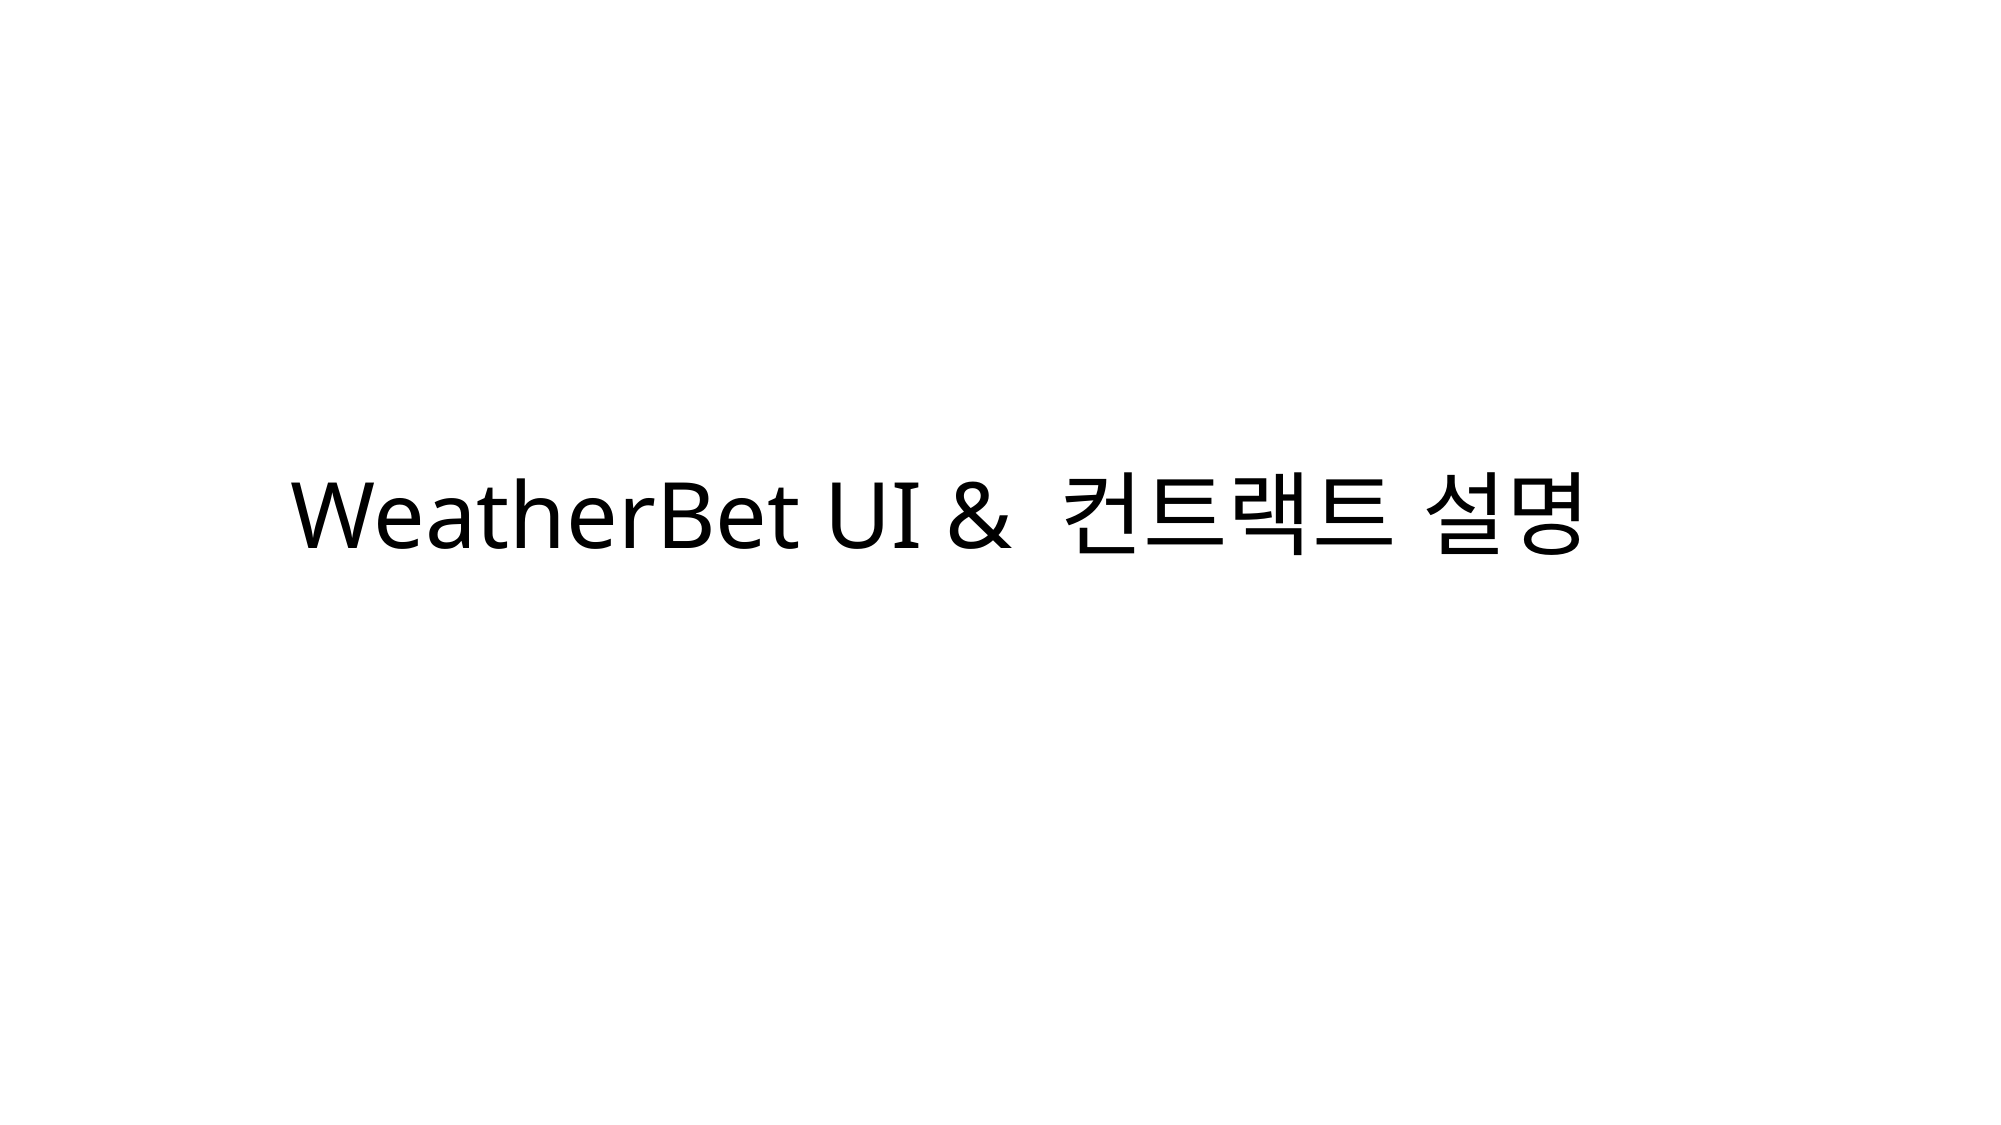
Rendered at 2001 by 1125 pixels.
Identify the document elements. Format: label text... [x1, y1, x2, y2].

title WeatherBet UI & 컨트랙트 설명 [275, 410, 2000, 628]
